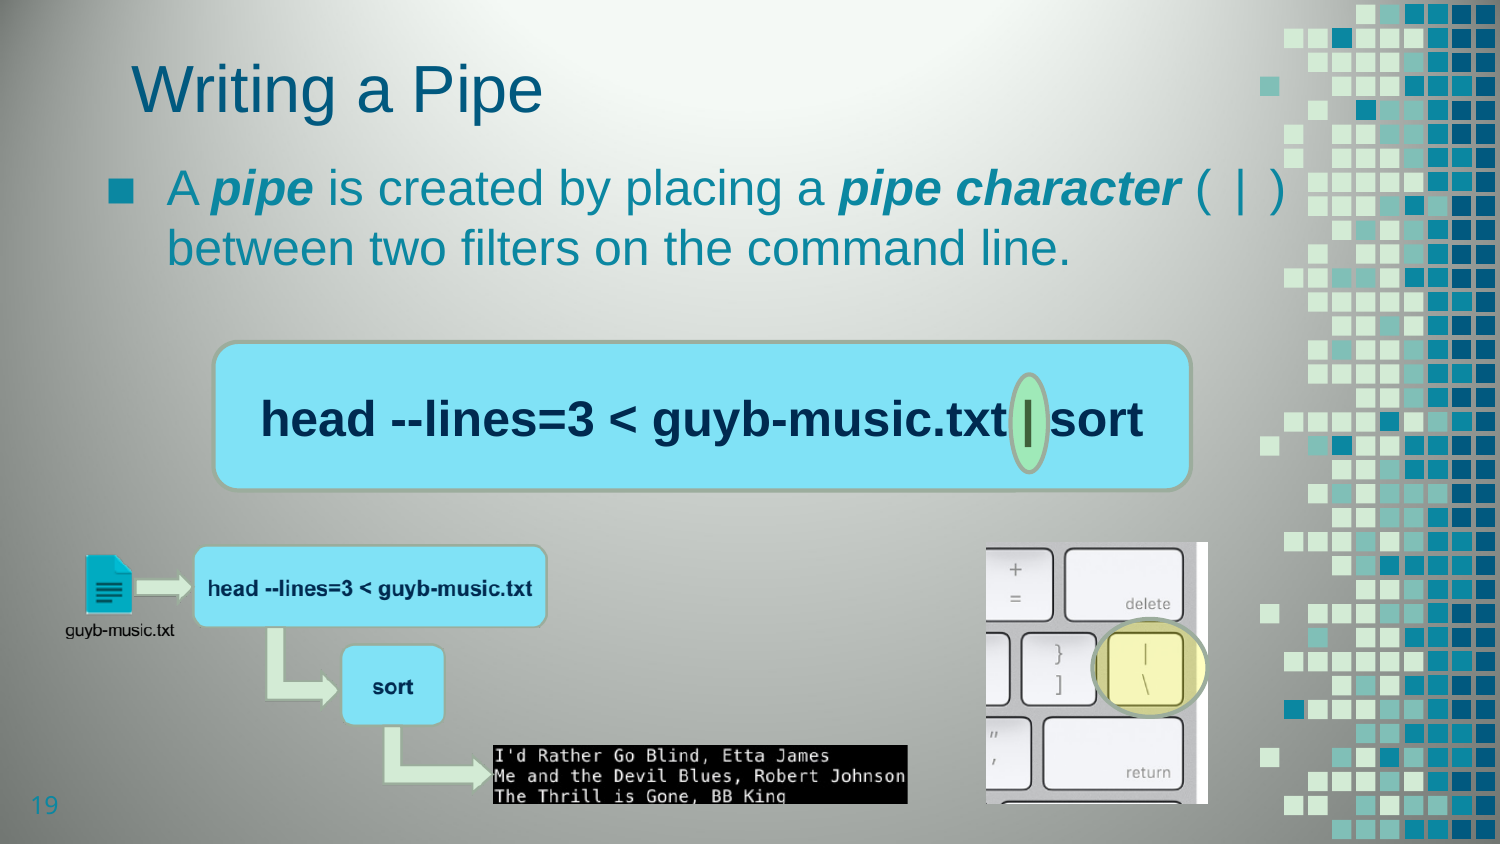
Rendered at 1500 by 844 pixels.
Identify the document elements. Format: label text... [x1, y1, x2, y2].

slide_number 19 [15, 774, 105, 839]
text_box [1008, 372, 1051, 475]
picture [0, 0, 1500, 844]
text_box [986, 542, 1208, 804]
title Writing a Pipe [116, 0, 1226, 140]
text_box head --lines=3 < guyb-music.txt | sort [211, 339, 1194, 493]
list A pipe is created by placing a pipe character ( | ) between two filters on the command line. [76, 140, 1308, 665]
